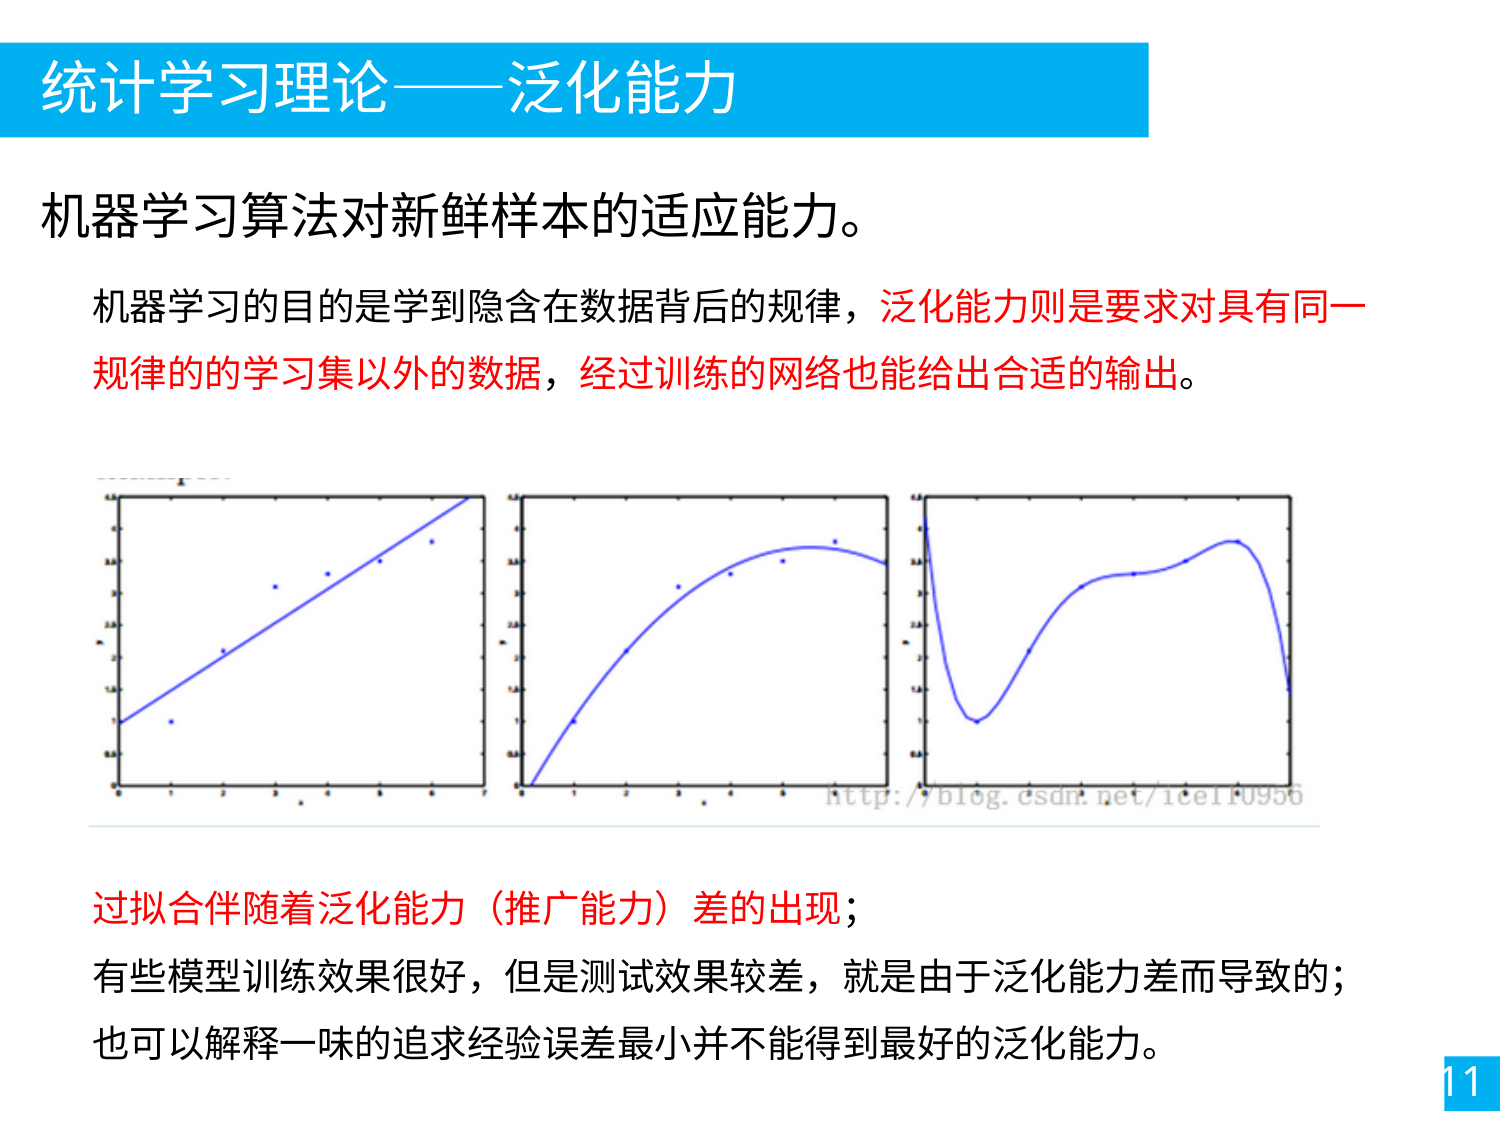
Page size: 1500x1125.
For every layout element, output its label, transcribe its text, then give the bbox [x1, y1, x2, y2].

text_box 过拟合伴随着泛化能力（推广能力）差的出现； 有些模型训练效果很好，但是测试效果较差，就是由于泛化能力差而导致的； 也可以解释一味的追求经验误差最小并不能得到最好的泛化能力。 [77, 855, 1401, 1073]
text_box 机器学习的目的是学到隐含在数据背后的规律，泛化能力则是要求对具有同一规律的的学习集以外的数据，经过训练的网络也能给出合适的输出。 [77, 253, 1401, 403]
picture [63, 478, 1320, 831]
text_box 机器学习算法对新鲜样本的适应能力。 [25, 177, 1178, 253]
title 统计学习理论——泛化能力 [25, 2, 1320, 179]
